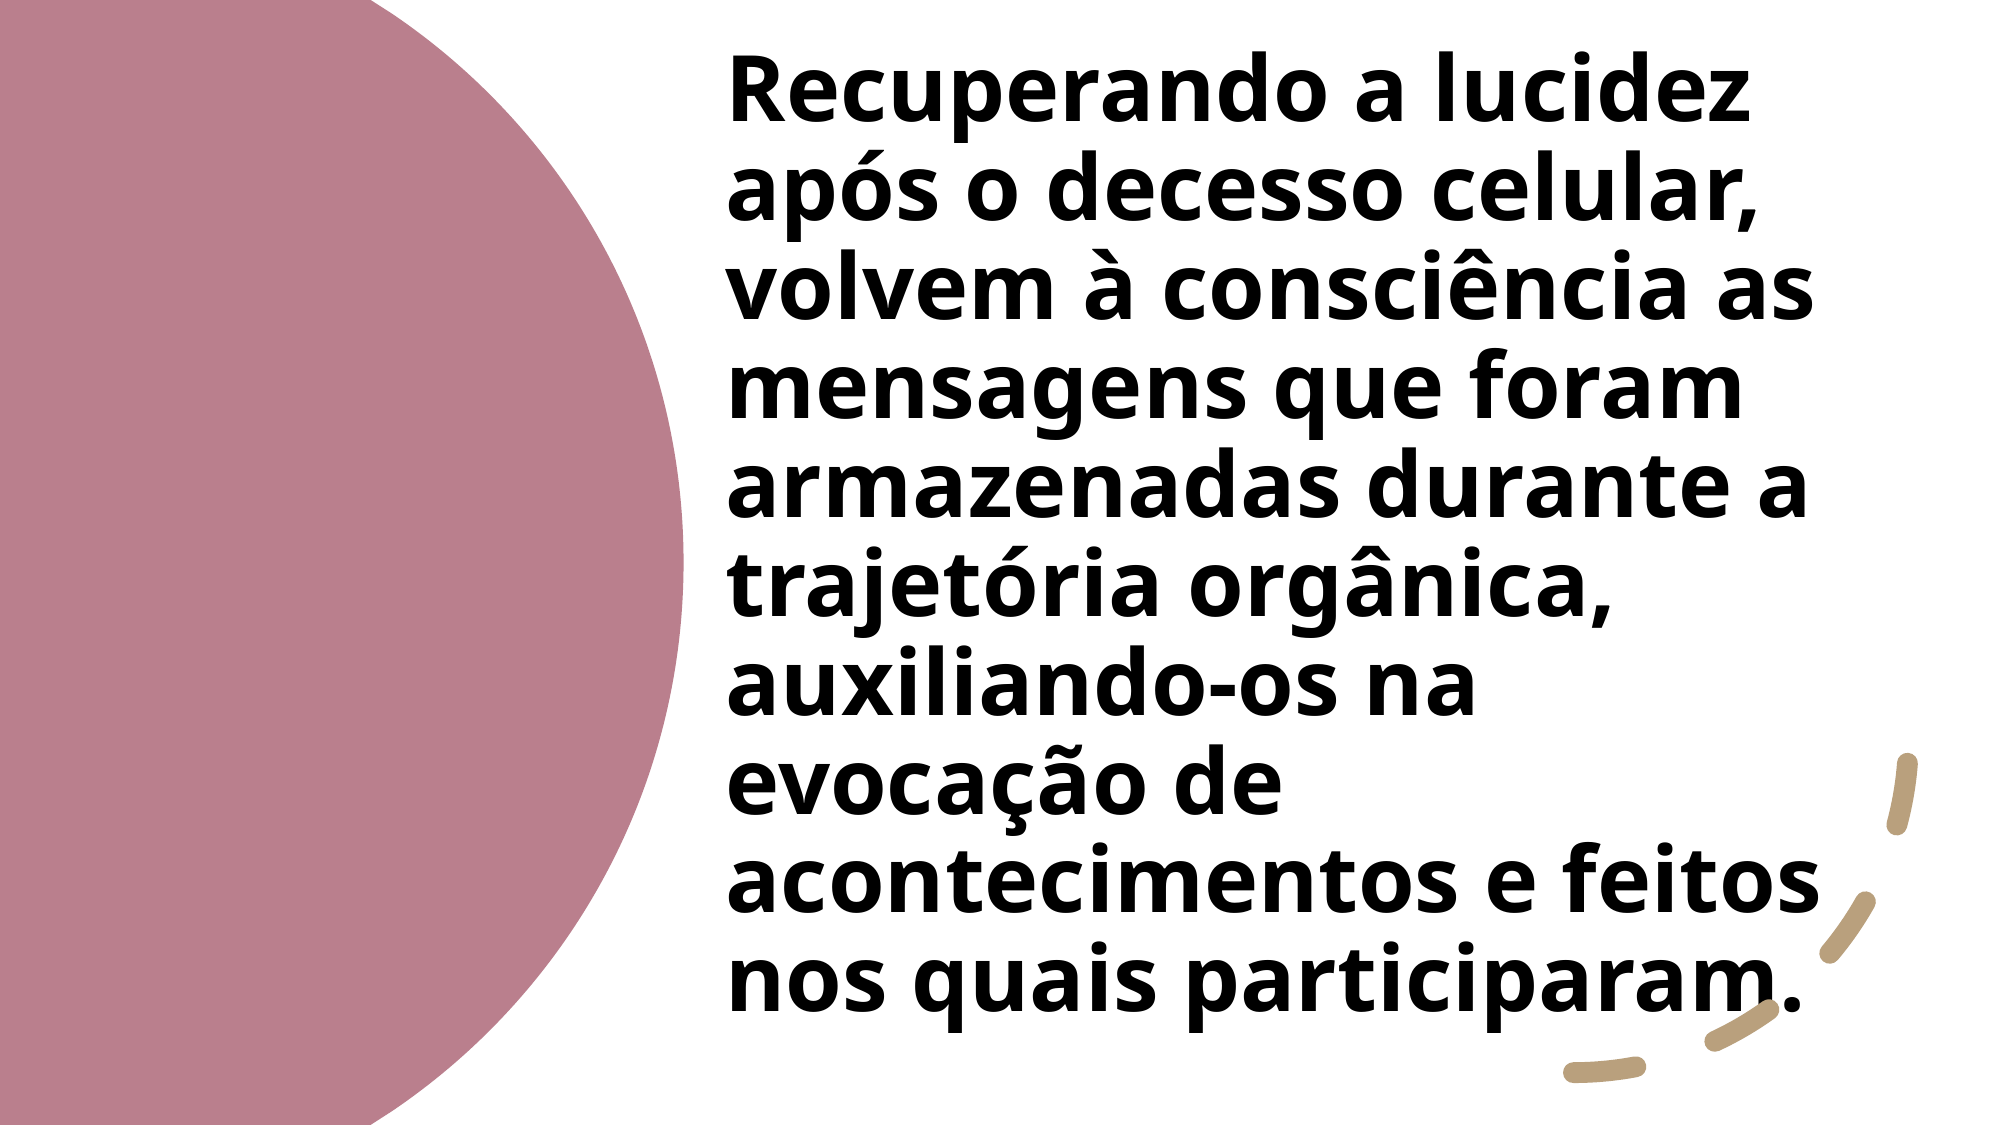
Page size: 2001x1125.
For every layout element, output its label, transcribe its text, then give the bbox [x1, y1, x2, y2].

text_box [0, 0, 685, 1125]
text_box [1572, 737, 1909, 1074]
list Recuperando a lucidez após o decesso celular, volvem à consciência as mensagens que foram armazenadas durante a trajetória orgânica, auxiliando-os na evocação de acontecimentos e feitos nos quais participaram. [710, 73, 1930, 1051]
text_box [374, 0, 2000, 1125]
